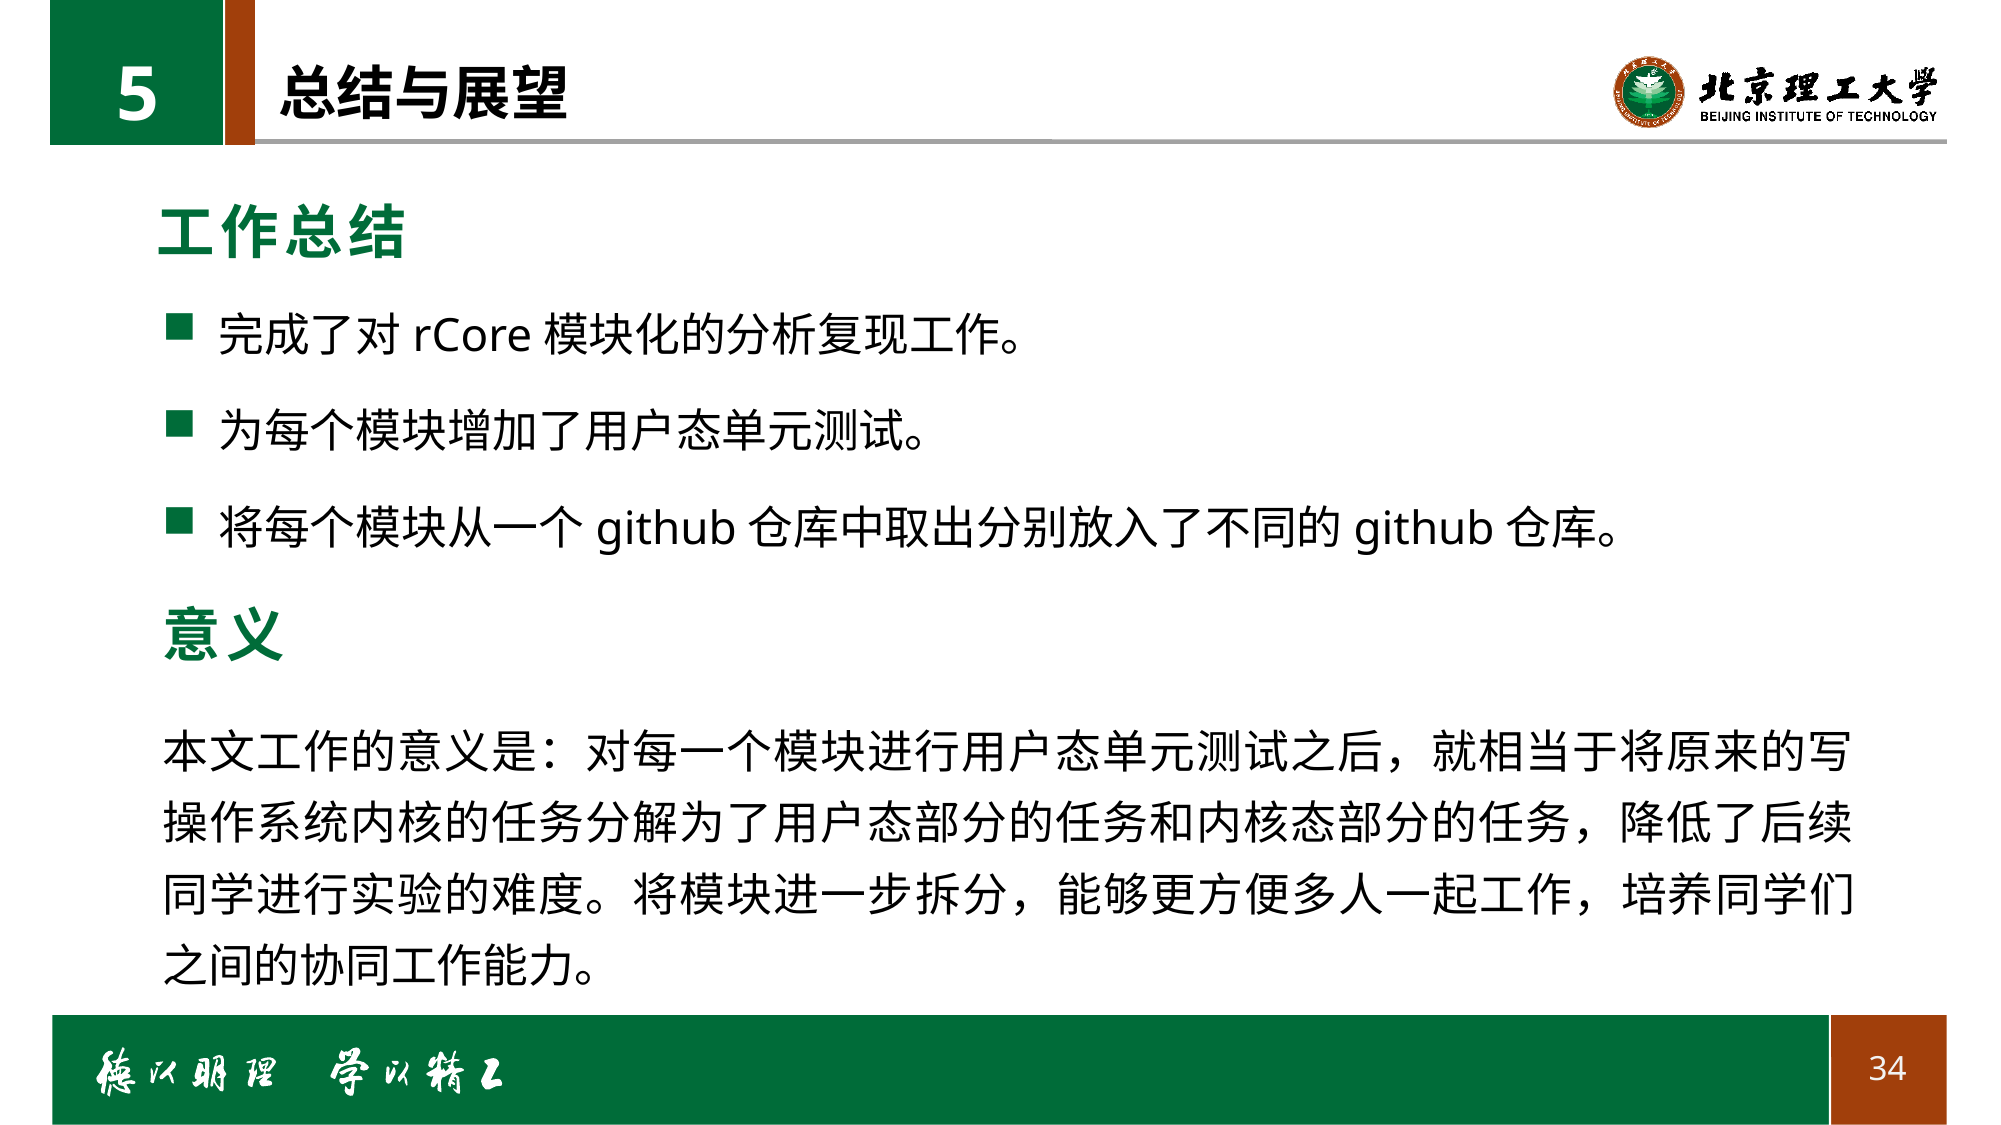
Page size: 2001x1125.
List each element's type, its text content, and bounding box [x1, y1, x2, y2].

text_box 工作总结 [31, 174, 532, 266]
text_box 完成了对rCore模块化的分析复现工作。 为每个模块增加了用户态单元测试。 将每个模块从一个github仓库中取出分别放入了不同的github仓库。 [147, 281, 1870, 561]
text_box 意义 [147, 590, 300, 676]
text_box 5 [58, 38, 218, 144]
picture [1682, 56, 1937, 128]
title 总结与展望 [263, 56, 1682, 135]
text_box 本文工作的意义是：对每一个模块进行用户态单元测试之后，就相当于将原来的写操作系统内核的任务分解为了用户态部分的任务和内核态部分的任务，降低了后续同学进行实验的难度。将模块进一步拆分，能够更方便多人一起工作，培养同学们之间的协同工作能力。 [147, 698, 1870, 1000]
